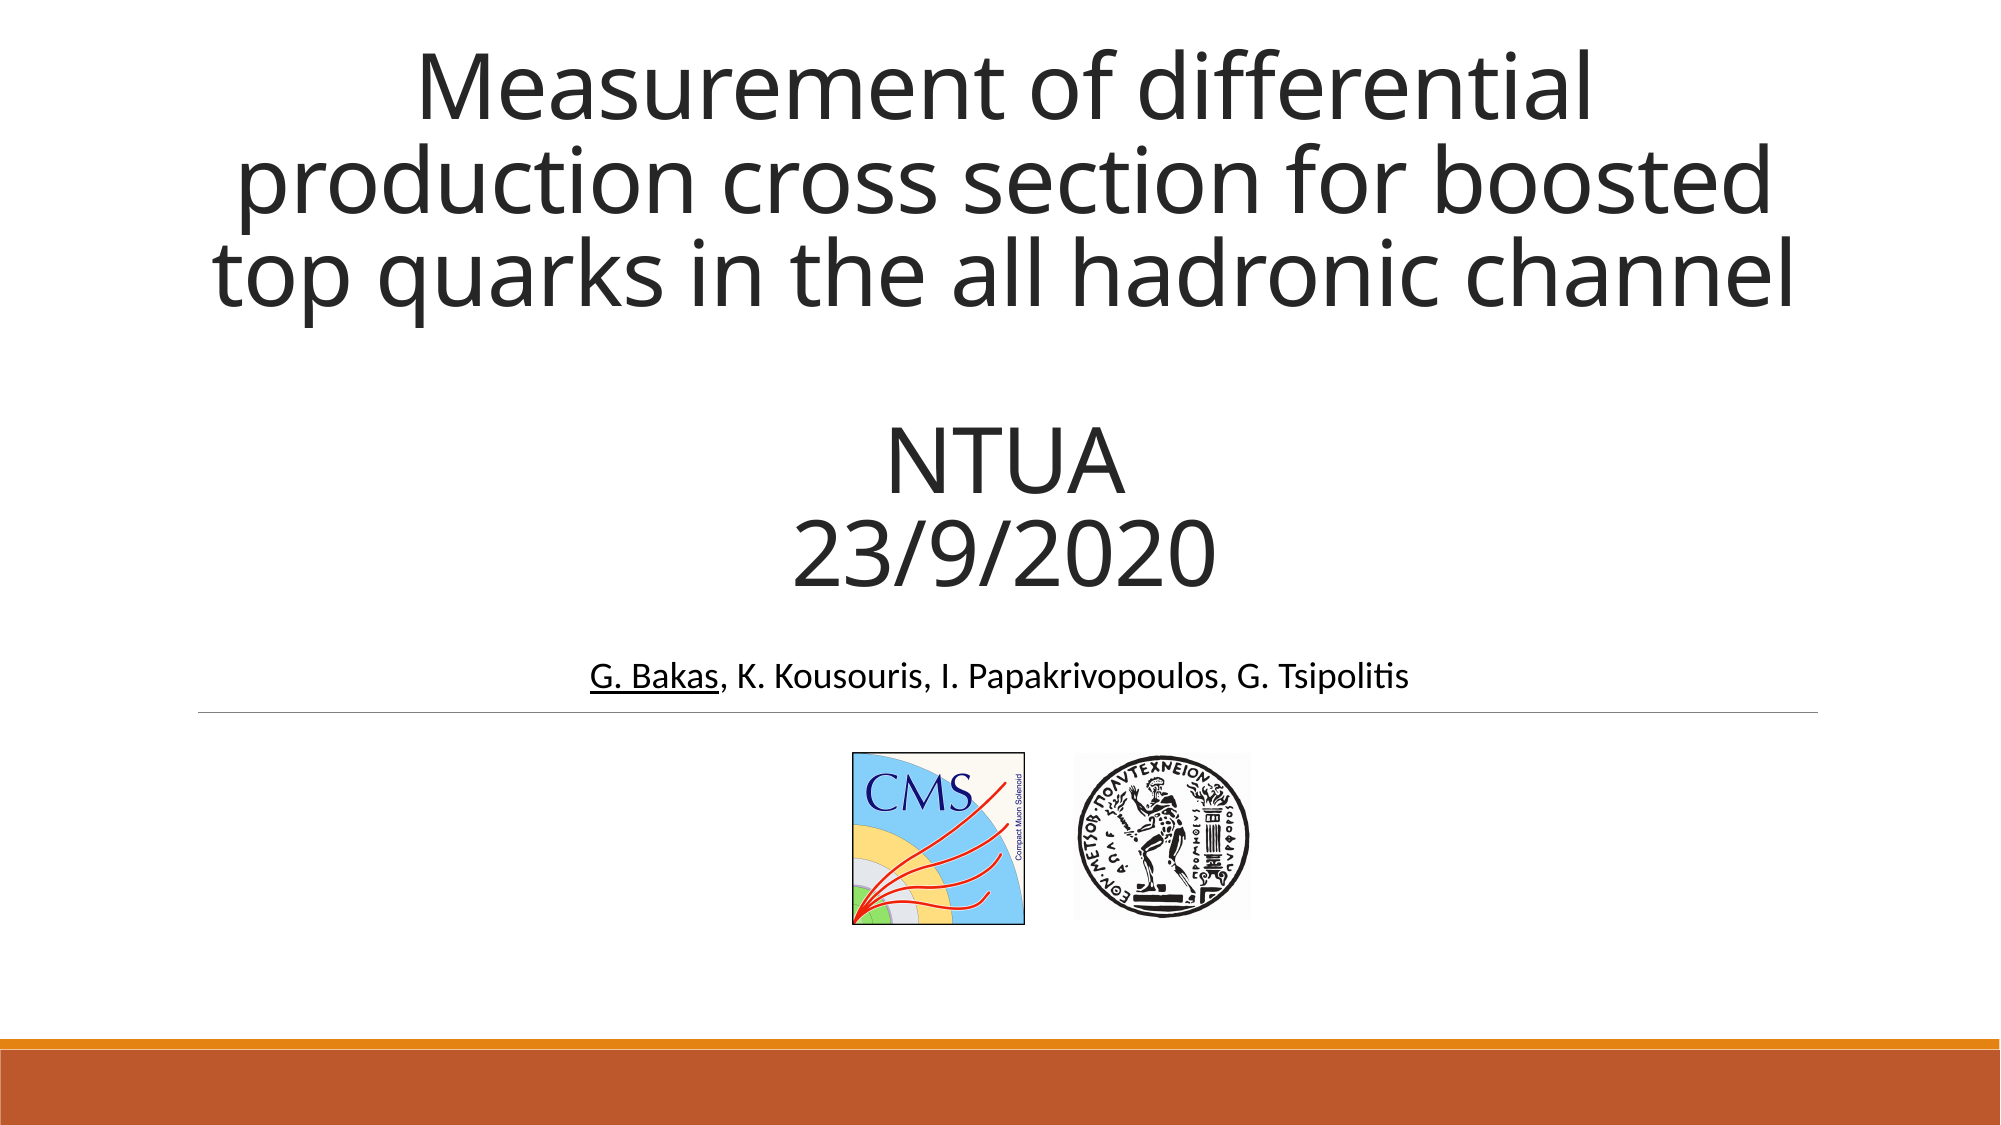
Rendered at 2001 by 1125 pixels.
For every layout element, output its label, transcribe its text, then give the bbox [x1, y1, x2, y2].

title Measurement of differential production cross section for boosted top quarks in the all hadronic channel NTUA 23/9/2020 [180, 37, 1830, 533]
picture [851, 752, 1025, 926]
picture [1072, 752, 1252, 921]
text_box G. Bakas, K. Kousouris, I. Papakrivopoulos, G. Tsipolitis [186, 643, 1814, 704]
